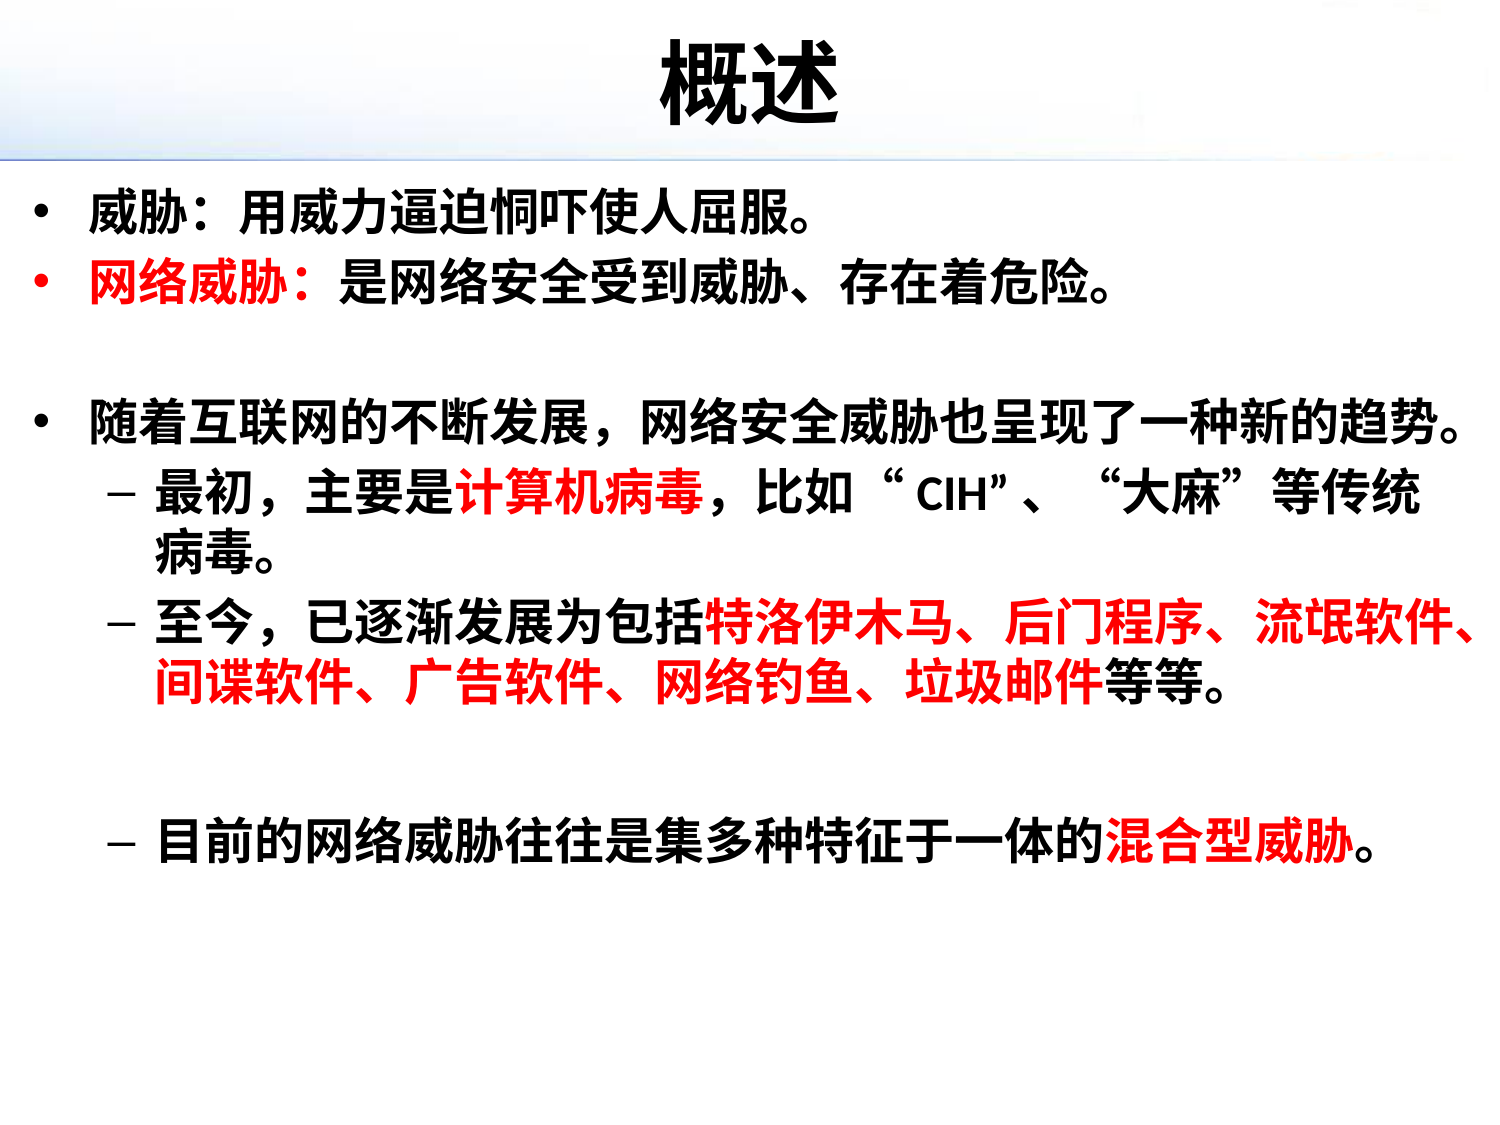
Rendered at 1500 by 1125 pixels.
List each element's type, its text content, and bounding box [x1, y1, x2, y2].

list 威胁：用威力逼迫恫吓使人屈服。 网络威胁：是网络安全受到威胁、存在着危险。 随着互联网的不断发展，网络安全威胁也呈现了一种新的趋势。 最初，主要是计算机病毒，比如“CIH”、“大麻”等传统病毒。 至今，已逐渐发展为包括特洛伊木马、后门程序、流氓软件、间谍软件、广告软件、网络钓鱼、垃圾邮件等等。 目前的网络威胁往往是集多种特征于一体的混合型威胁。 [17, 172, 1483, 1083]
title 概述 [17, 11, 1483, 149]
picture [0, 0, 1500, 161]
